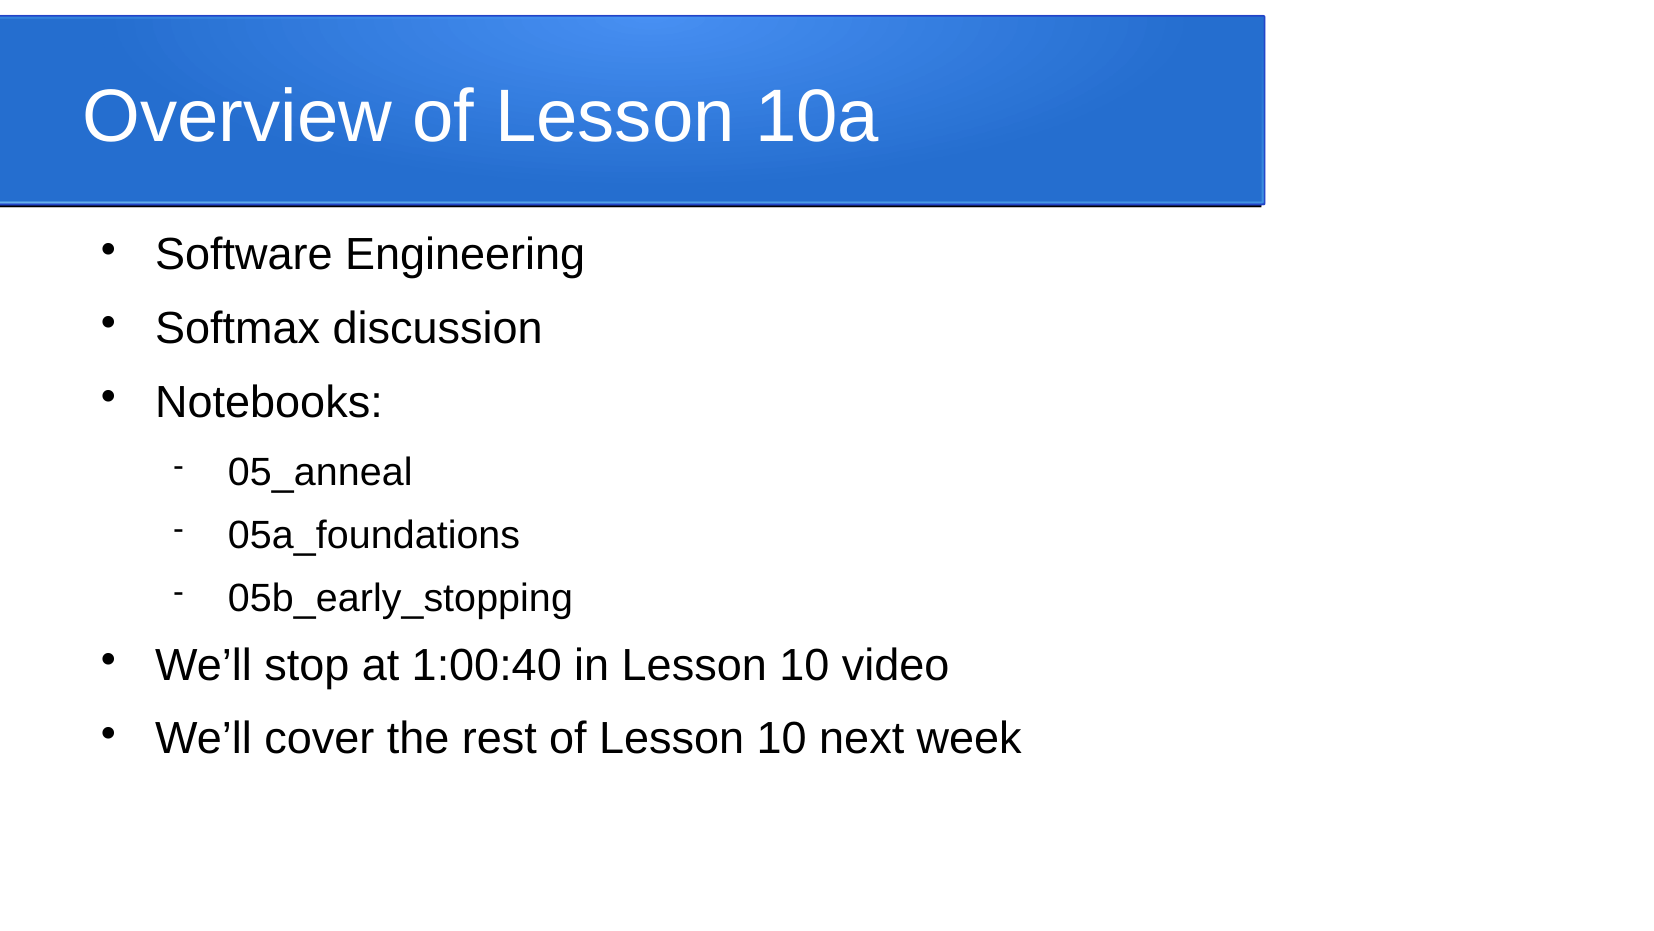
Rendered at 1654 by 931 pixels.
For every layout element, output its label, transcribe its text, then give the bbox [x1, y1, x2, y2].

text_box Overview of Lesson 10a [82, 67, 1235, 157]
text_box Software Engineering Softmax discussion Notebooks: 05_anneal 05a_foundations 05b_early_stopping We’ll stop at 1:00:40 in Lesson 10 video We’ll cover the rest of Lesson 10 next week [82, 224, 1571, 764]
picture [0, 13, 1269, 211]
